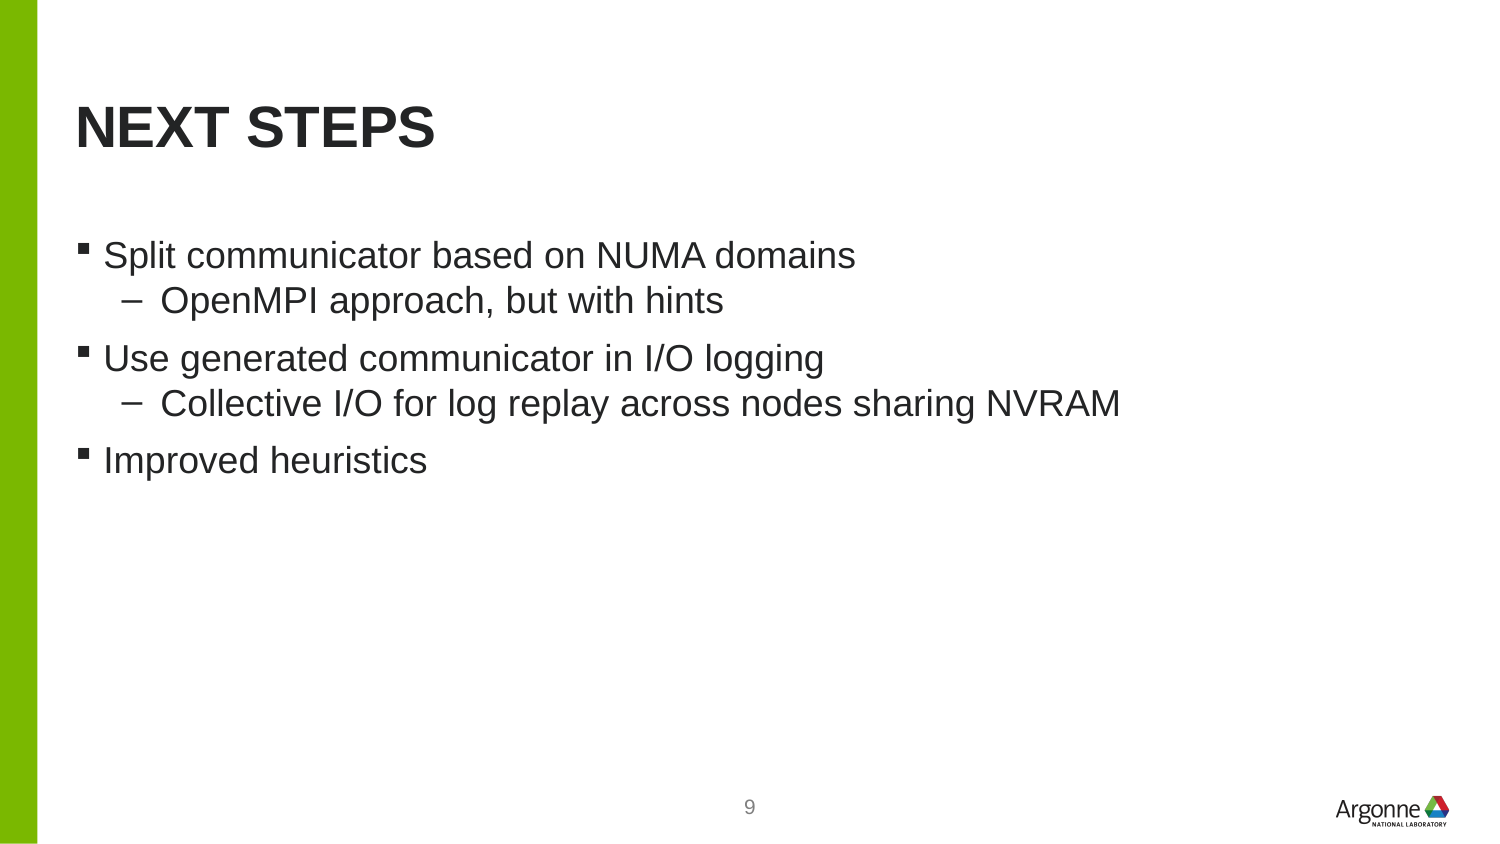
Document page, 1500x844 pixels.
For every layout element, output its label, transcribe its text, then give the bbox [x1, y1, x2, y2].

list Split communicator based on NUMA domains OpenMPI approach, but with hints Use generated communicator in I/O logging Collective I/O for log replay across nodes sharing NVRAM Improved heuristics [75, 231, 1449, 776]
slide_number 9 [712, 796, 788, 819]
title Next Steps [75, 58, 1449, 161]
picture [1330, 787, 1458, 834]
